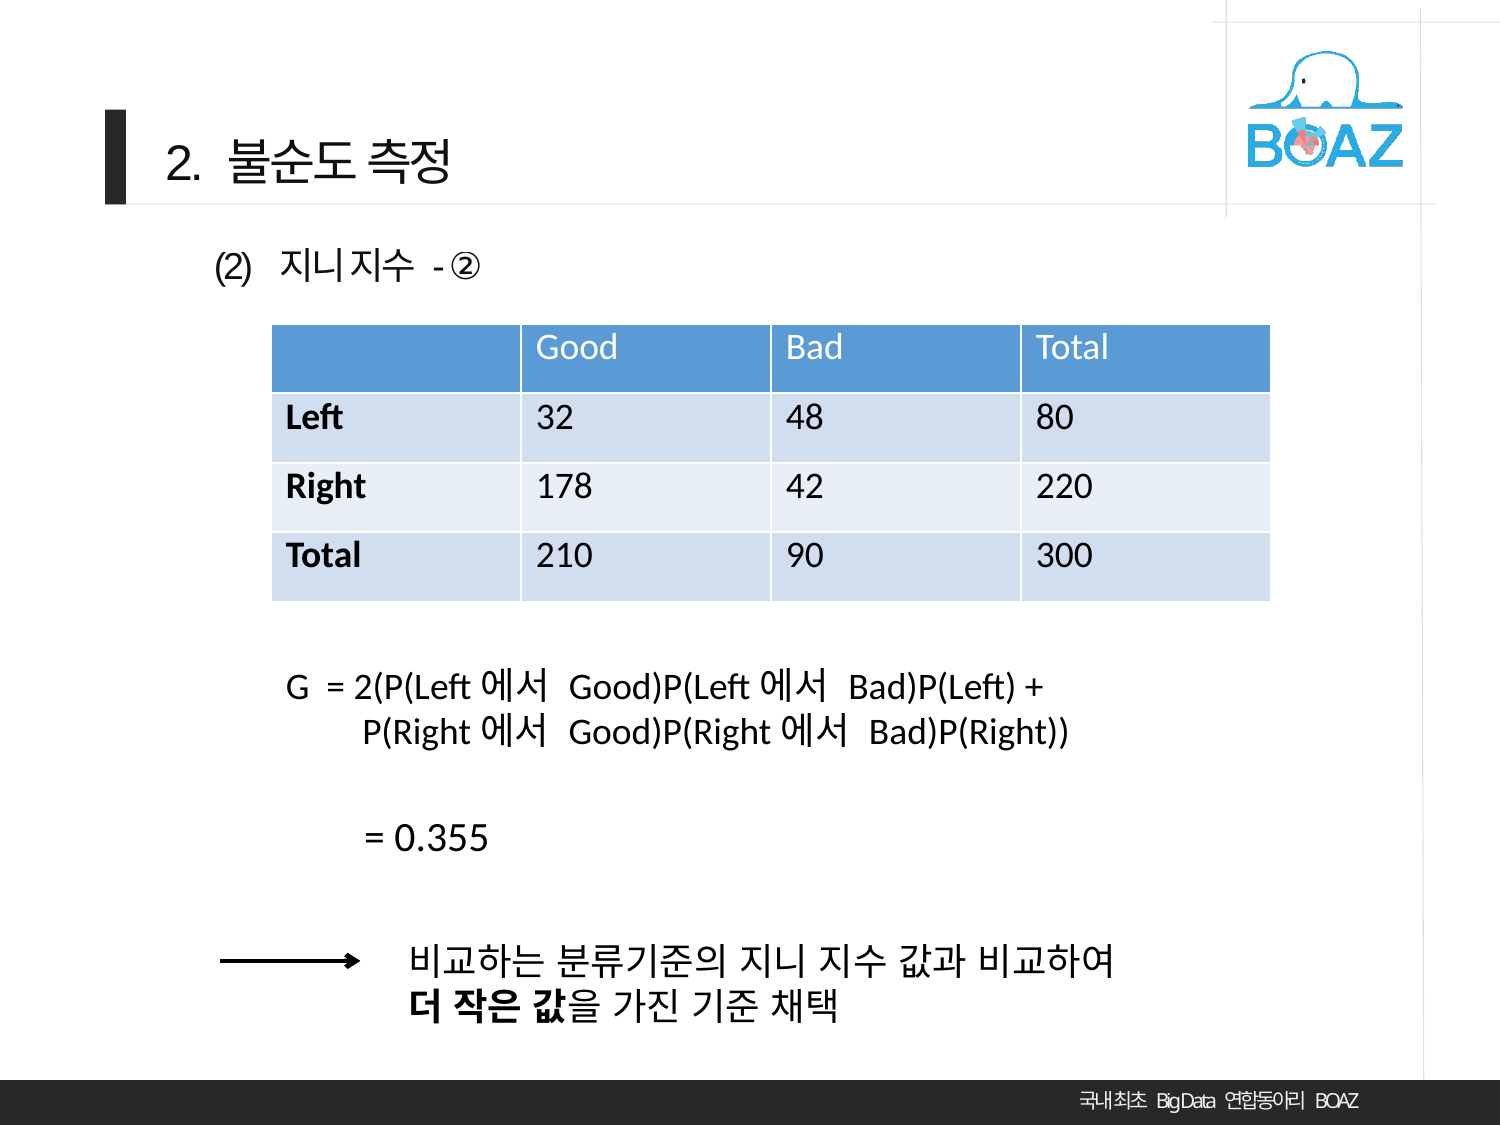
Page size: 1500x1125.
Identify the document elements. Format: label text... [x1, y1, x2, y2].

table_cell 300 [1022, 533, 1270, 601]
table_cell Left [272, 394, 520, 462]
picture [1248, 51, 1403, 167]
text_box G = 2(P(Left에서 Good)P(Left에서 Bad)P(Left) + P(Right에서 Good)P(Right에서 Bad)P(Right)) [262, 609, 1273, 760]
table_header Good [522, 325, 770, 392]
table_header [272, 325, 520, 392]
text_box (2) 지니 지수 - ② [198, 234, 498, 295]
text_box 2. 불순도 측정 [150, 123, 481, 198]
table_cell 220 [1022, 464, 1270, 531]
table_header Total [1022, 325, 1270, 392]
text_box 비교하는 분류기준의 지니 지수 값과 비교하여 더 작은 값을 가진 기준 채택 [393, 930, 1249, 1036]
table_header Bad [772, 325, 1020, 392]
table_cell 178 [522, 464, 770, 531]
table_cell 80 [1022, 394, 1270, 462]
table_cell Total [272, 533, 520, 601]
text_box [104, 109, 127, 205]
table_cell 32 [522, 394, 770, 462]
text_box 국내 최초 Big Data 연합동아리 BOAZ [1064, 1080, 1375, 1121]
table_cell 210 [522, 533, 770, 601]
table_cell 42 [772, 464, 1020, 531]
table_cell Right [272, 464, 520, 531]
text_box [1420, 7, 1424, 1125]
text_box [1424, 1079, 1500, 1125]
text_box [0, 1079, 1420, 1125]
table_cell 90 [772, 533, 1020, 601]
table_cell 48 [772, 394, 1020, 462]
